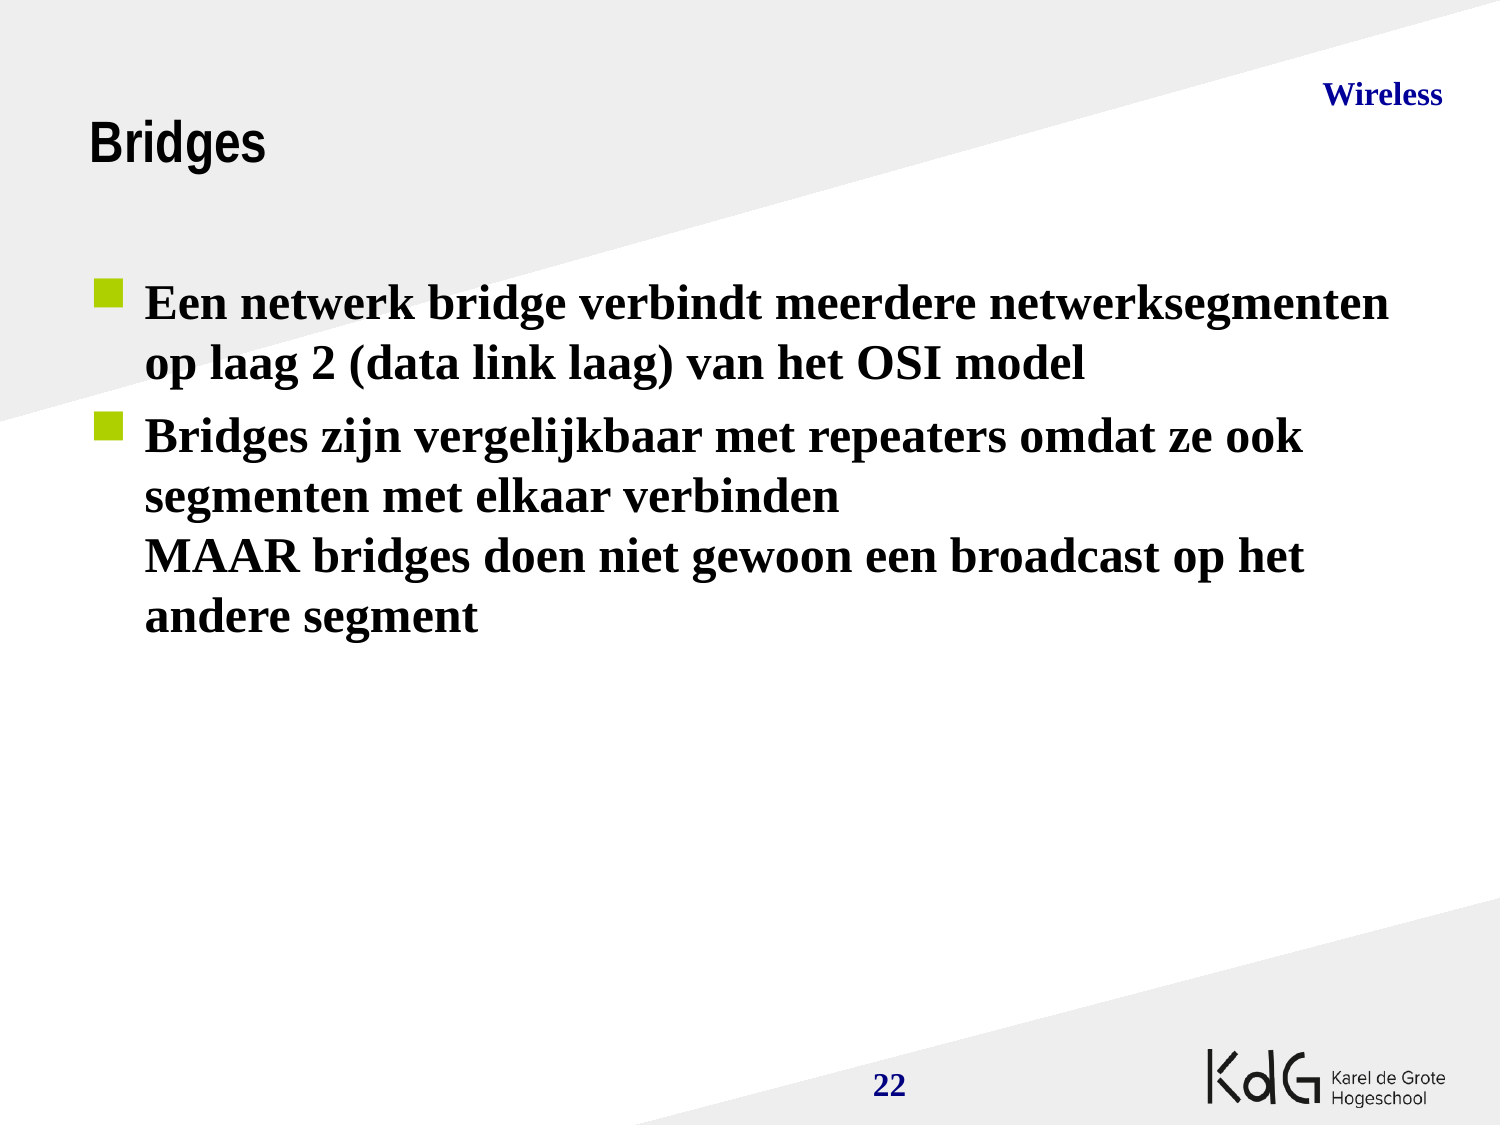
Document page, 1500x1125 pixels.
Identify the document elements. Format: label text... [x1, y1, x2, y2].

text_box Een netwerk bridge verbindt meerdere netwerksegmenten op laag 2 (data link laag) van het OSI model Bridges zijn vergelijkbaar met repeaters omdat ze ook segmenten met elkaar verbinden MAAR bridges doen niet gewoon een broadcast op het andere segment [74, 262, 1425, 1005]
picture [1199, 1042, 1471, 1113]
text_box Bridges [74, 45, 1425, 233]
